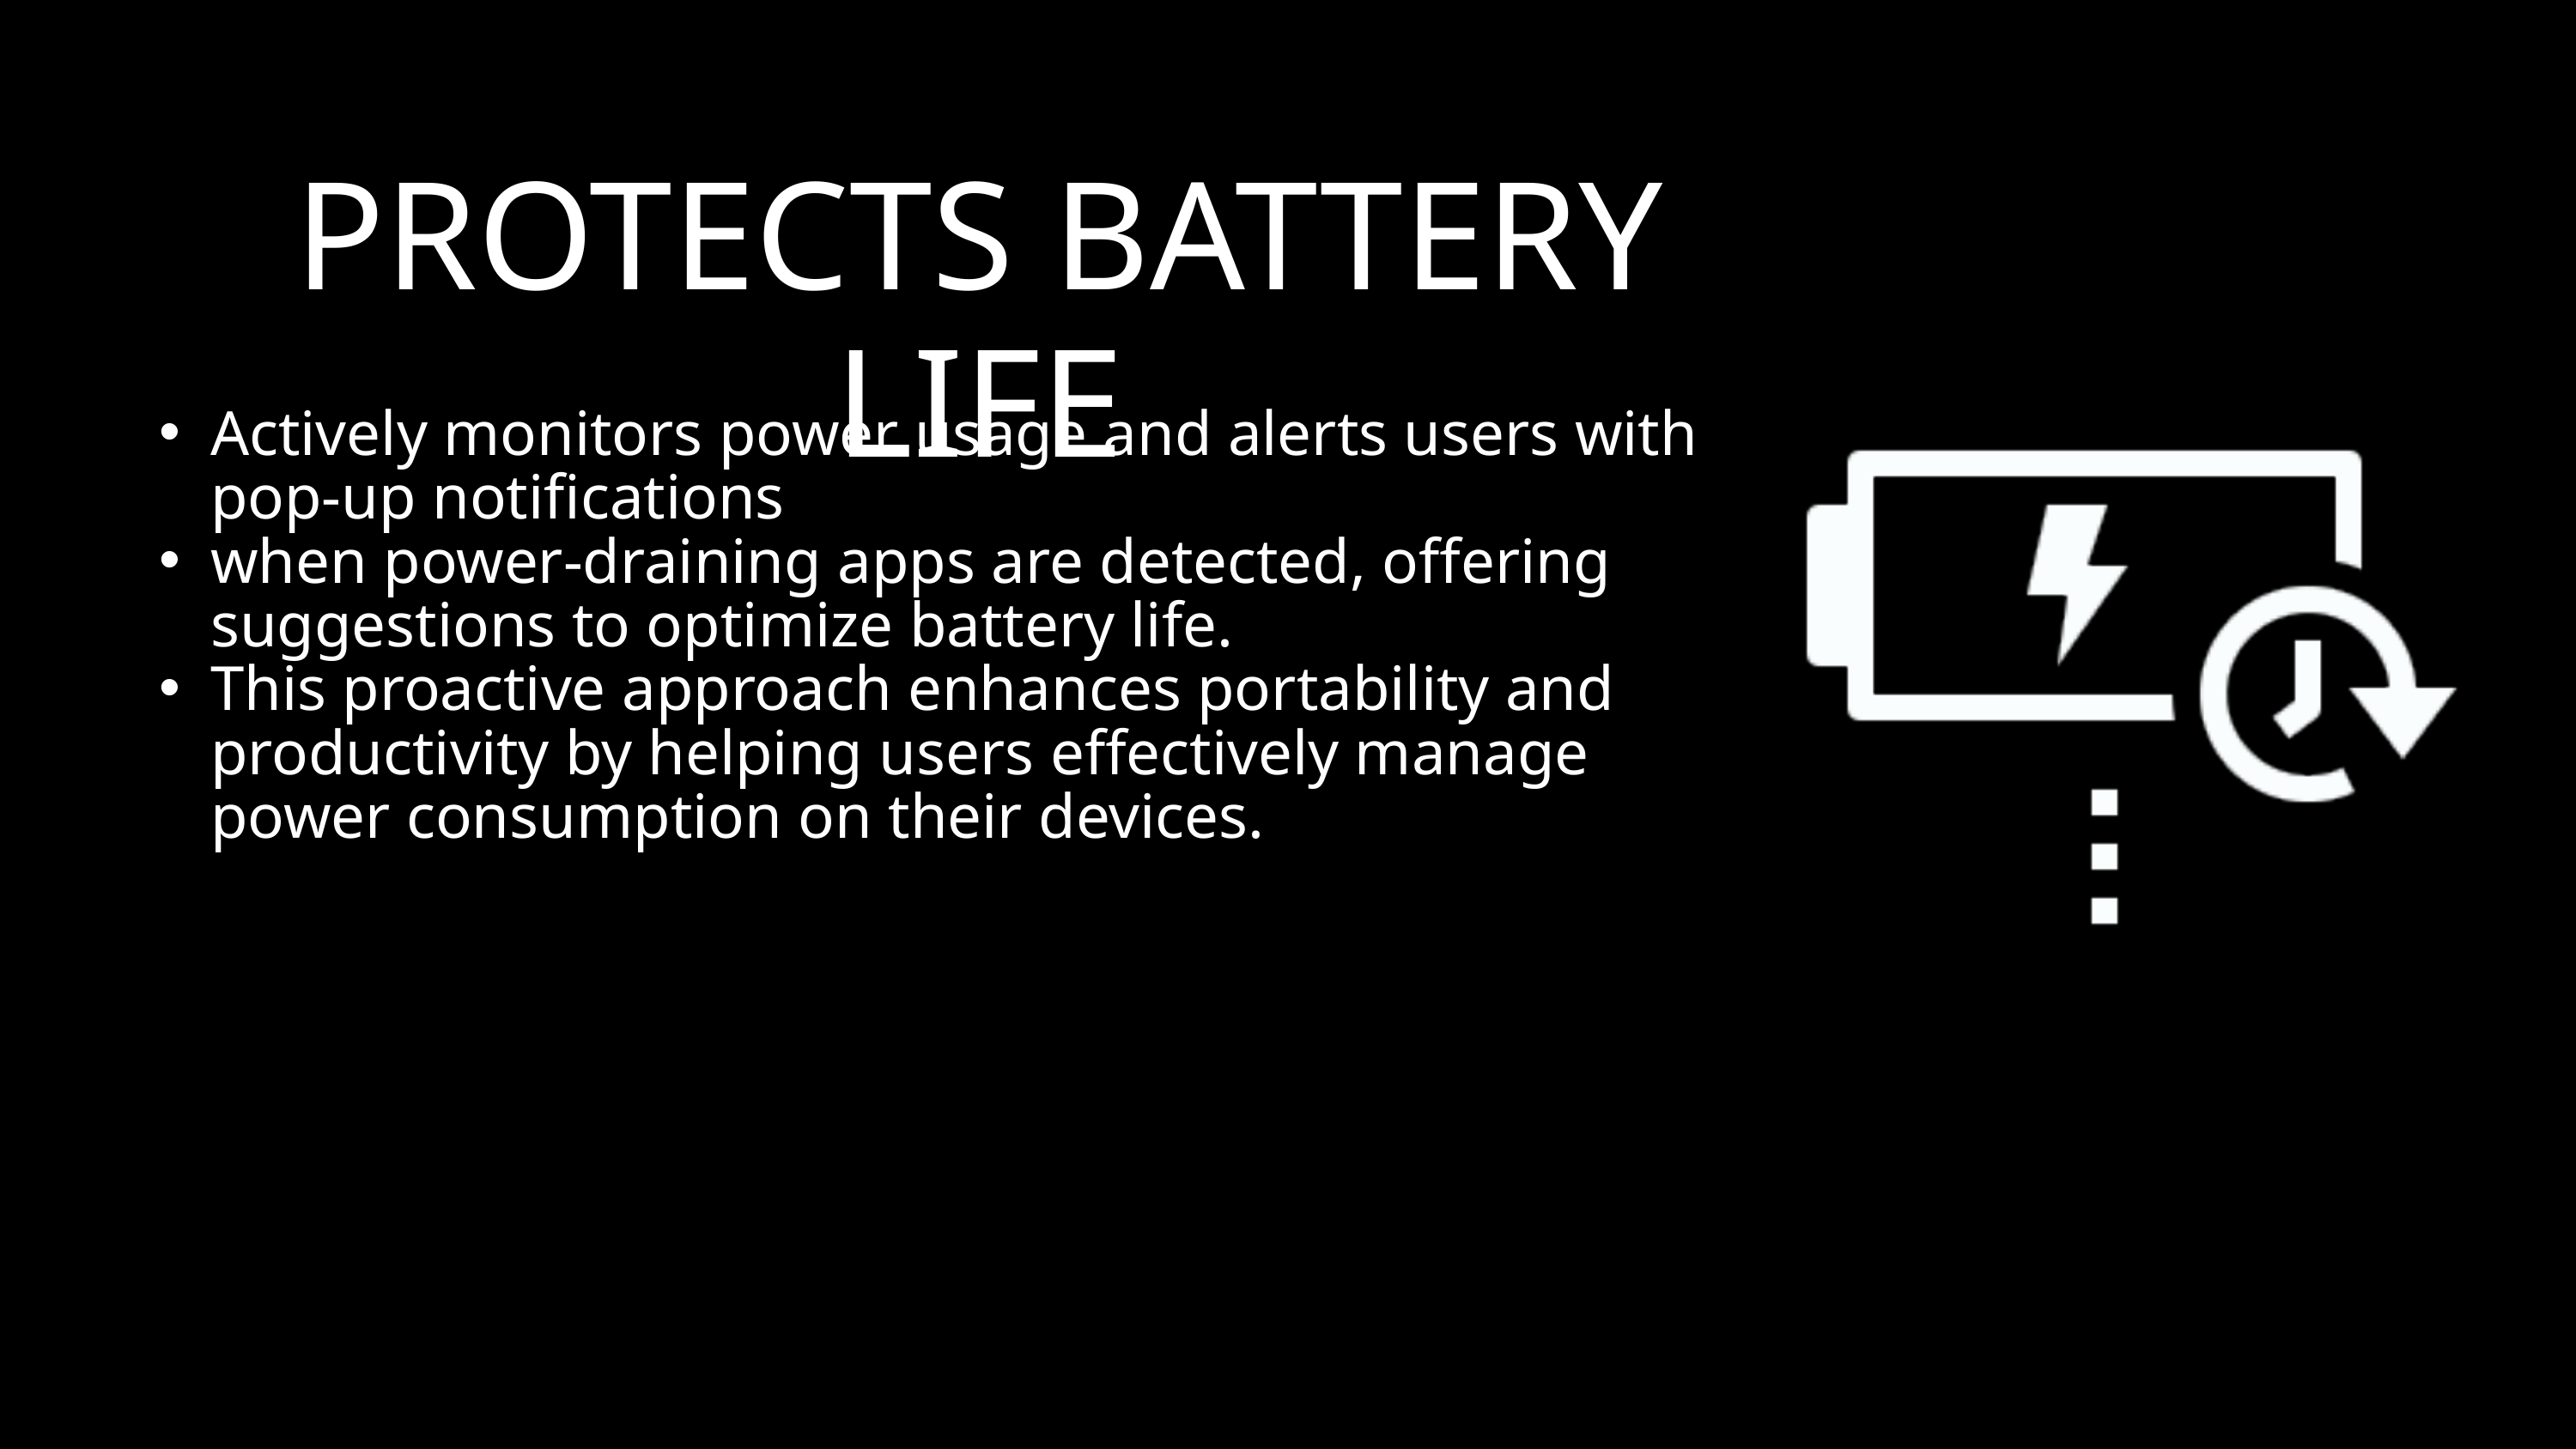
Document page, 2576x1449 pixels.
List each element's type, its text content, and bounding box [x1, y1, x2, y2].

text_box [1686, 424, 2519, 953]
text_box PROTECTS BATTERY LIFE [144, 153, 1814, 488]
text_box Actively monitors power usage and alerts users with pop-up notifications when power-draining apps are detected, offering suggestions to optimize battery life. This proactive approach enhances portability and productivity by helping users effectively manage power consumption on their devices. [106, 403, 1777, 871]
